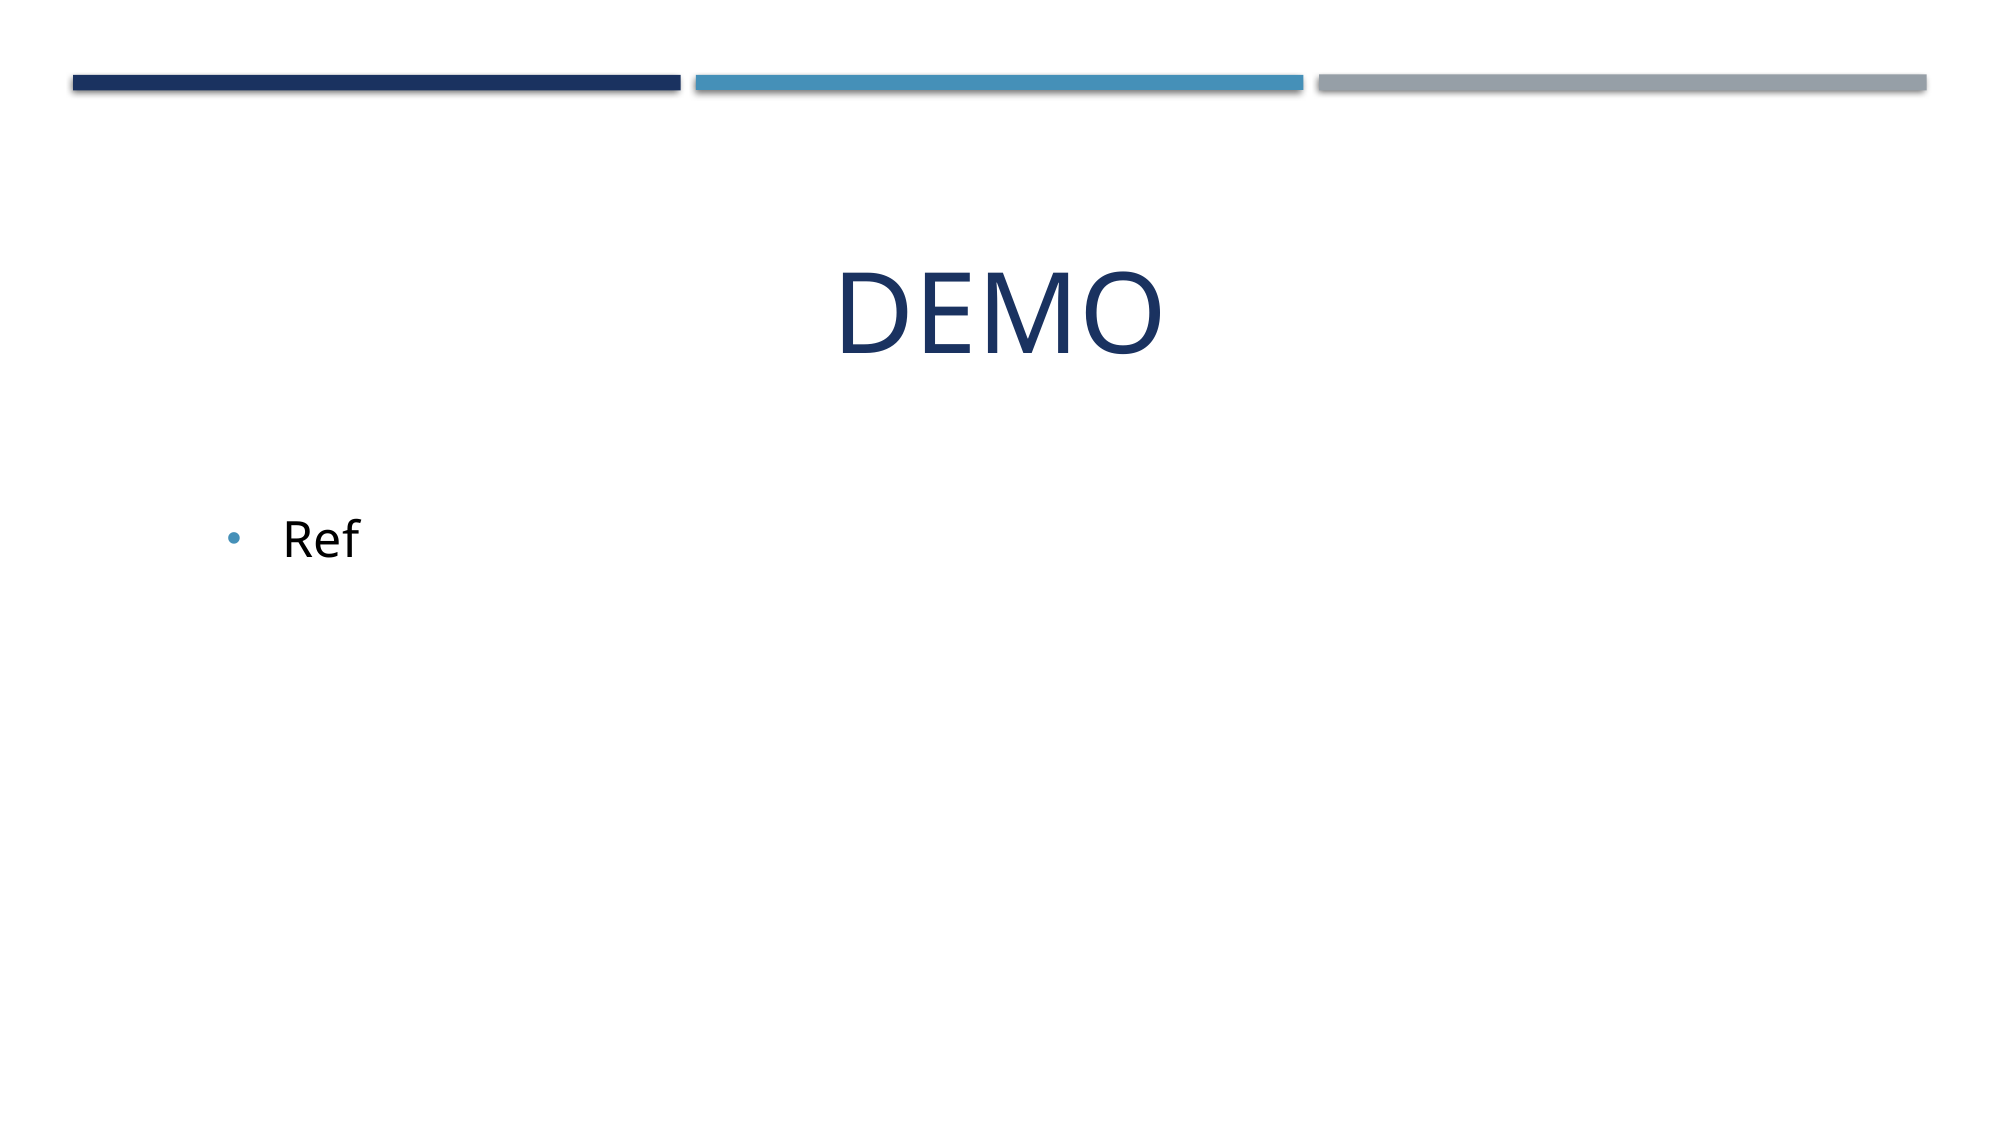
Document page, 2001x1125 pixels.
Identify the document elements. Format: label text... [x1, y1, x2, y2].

text_box Ref [226, 483, 1774, 652]
title DEMO [230, 221, 1770, 384]
